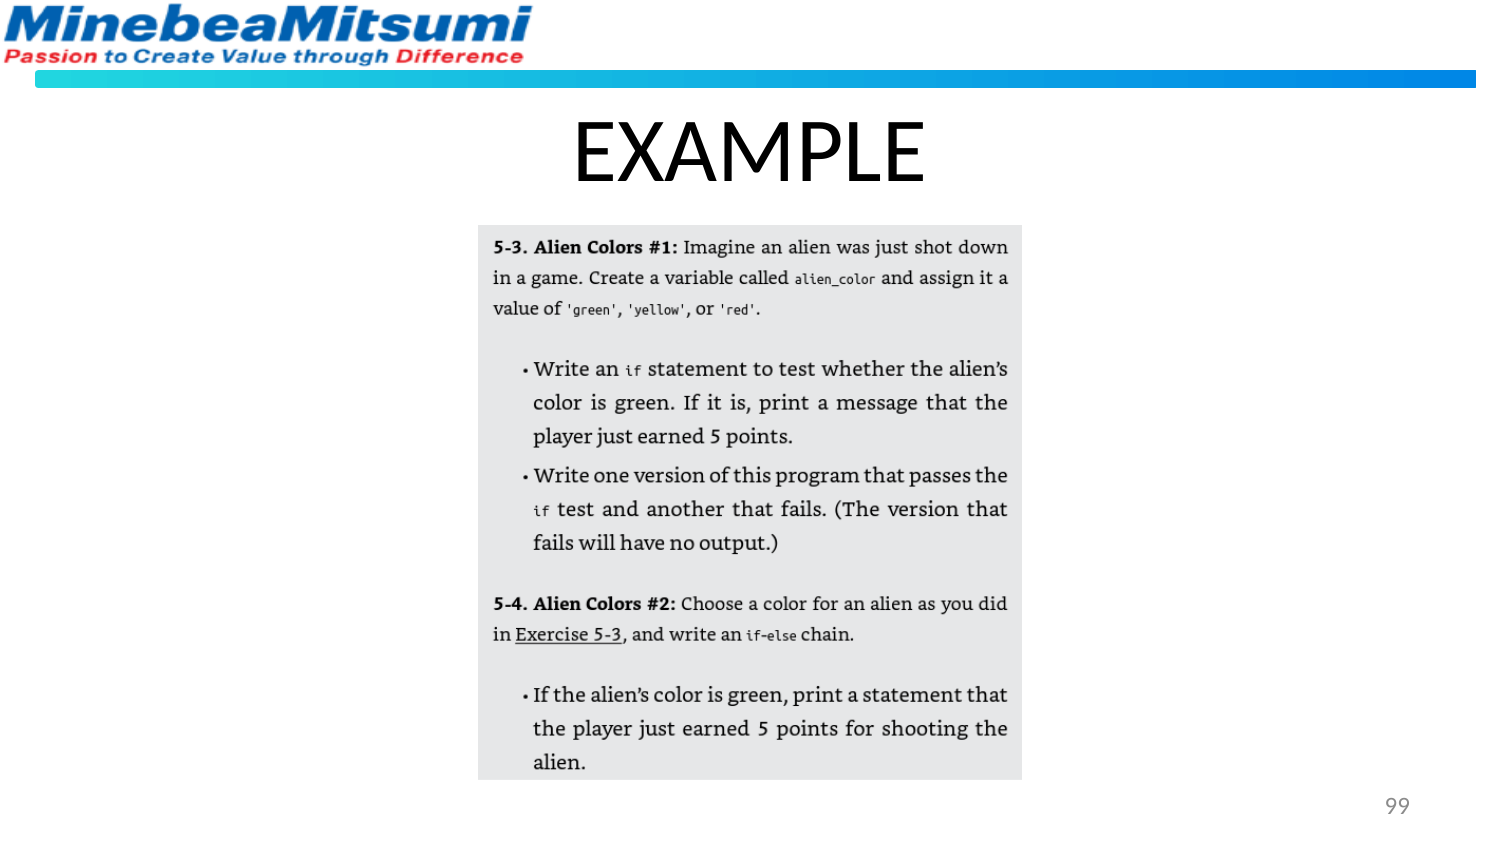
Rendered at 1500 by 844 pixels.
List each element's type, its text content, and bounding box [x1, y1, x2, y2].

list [478, 224, 1022, 783]
picture [0, 0, 538, 70]
slide_number 99 [1074, 782, 1425, 827]
title EXAMPLE [75, 74, 1425, 216]
